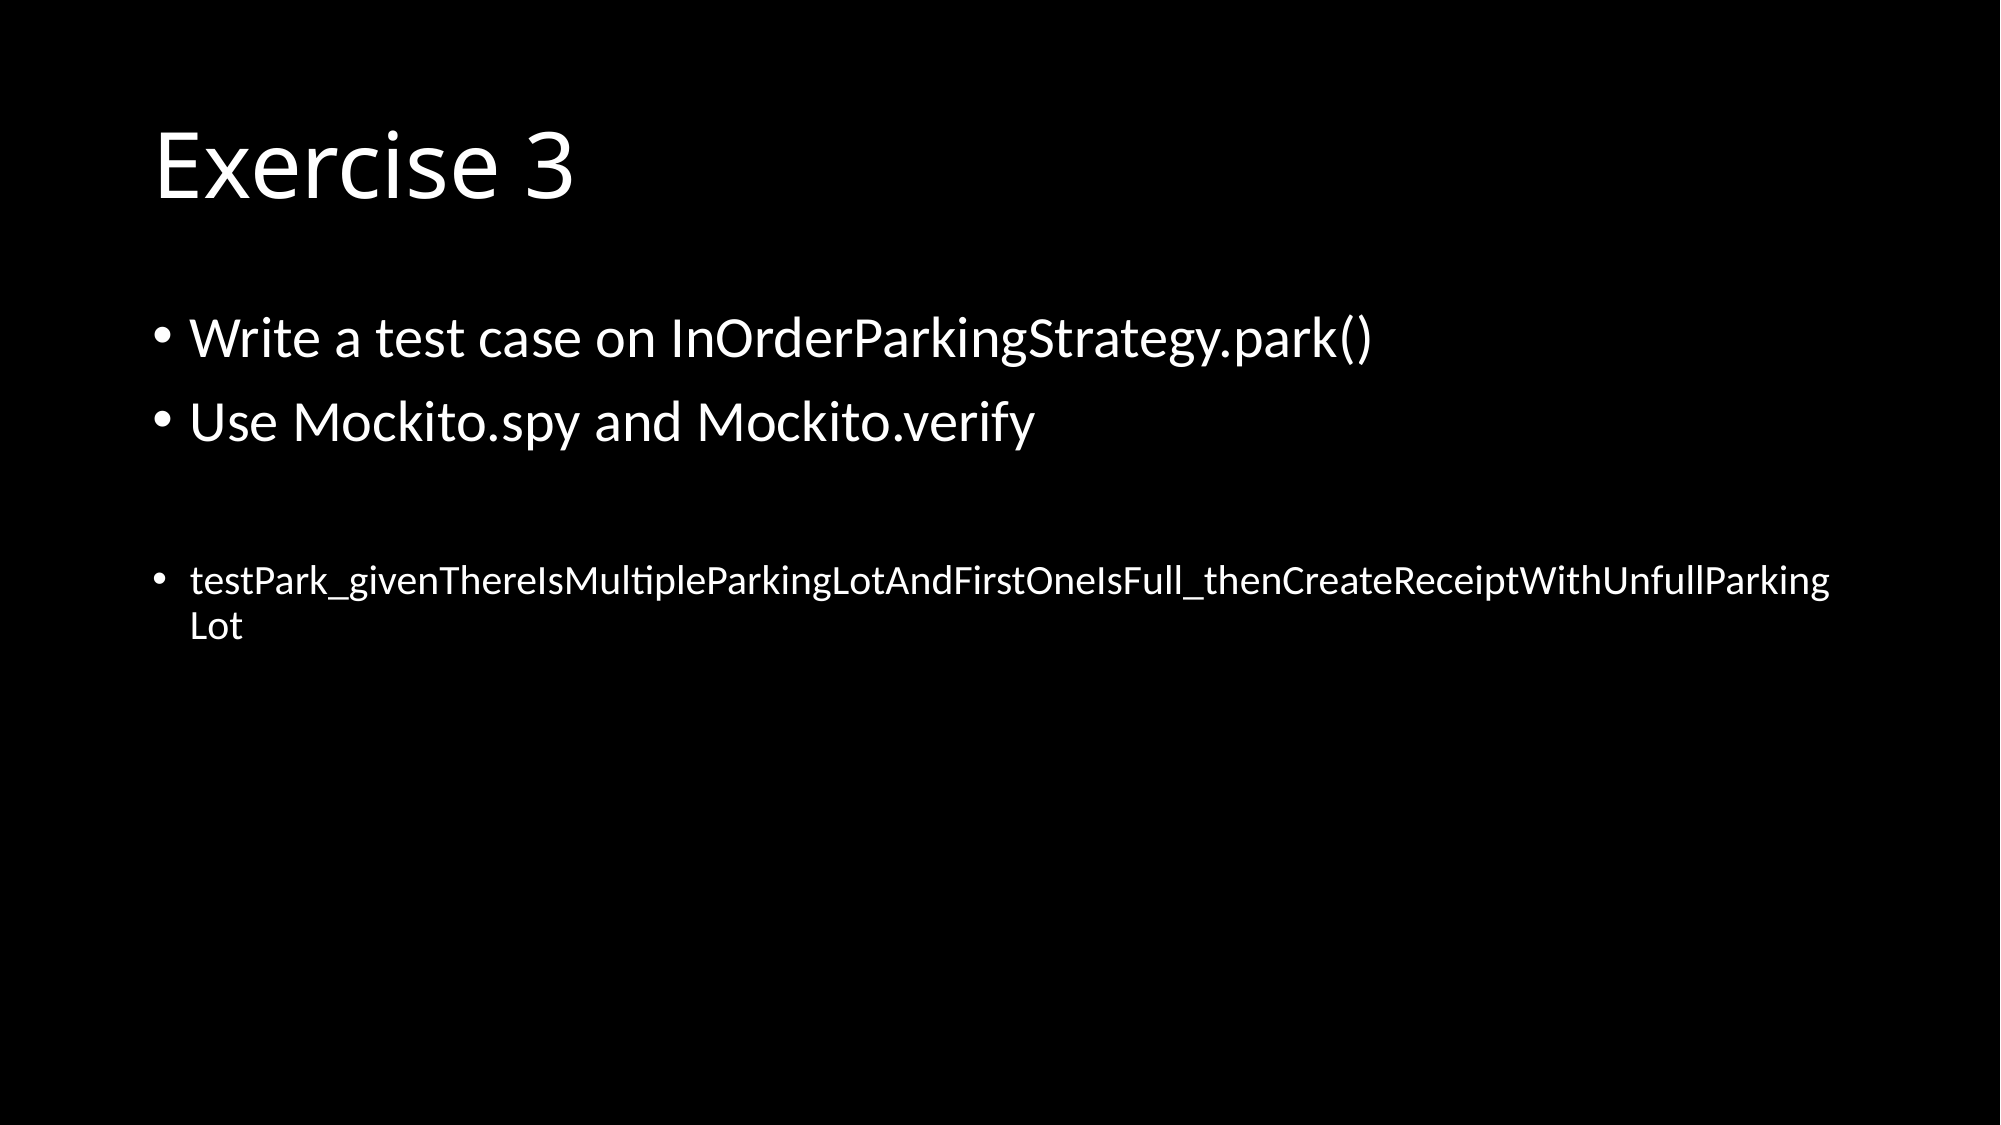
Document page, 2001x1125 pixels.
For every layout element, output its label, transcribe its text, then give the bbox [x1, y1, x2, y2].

title Exercise 3 [137, 59, 1863, 278]
list Write a test case on InOrderParkingStrategy.park() Use Mockito.spy and Mockito.verify testPark_givenThereIsMultipleParkingLotAndFirstOneIsFull_thenCreateReceiptWithUnfullParkingLot [137, 299, 1863, 1014]
